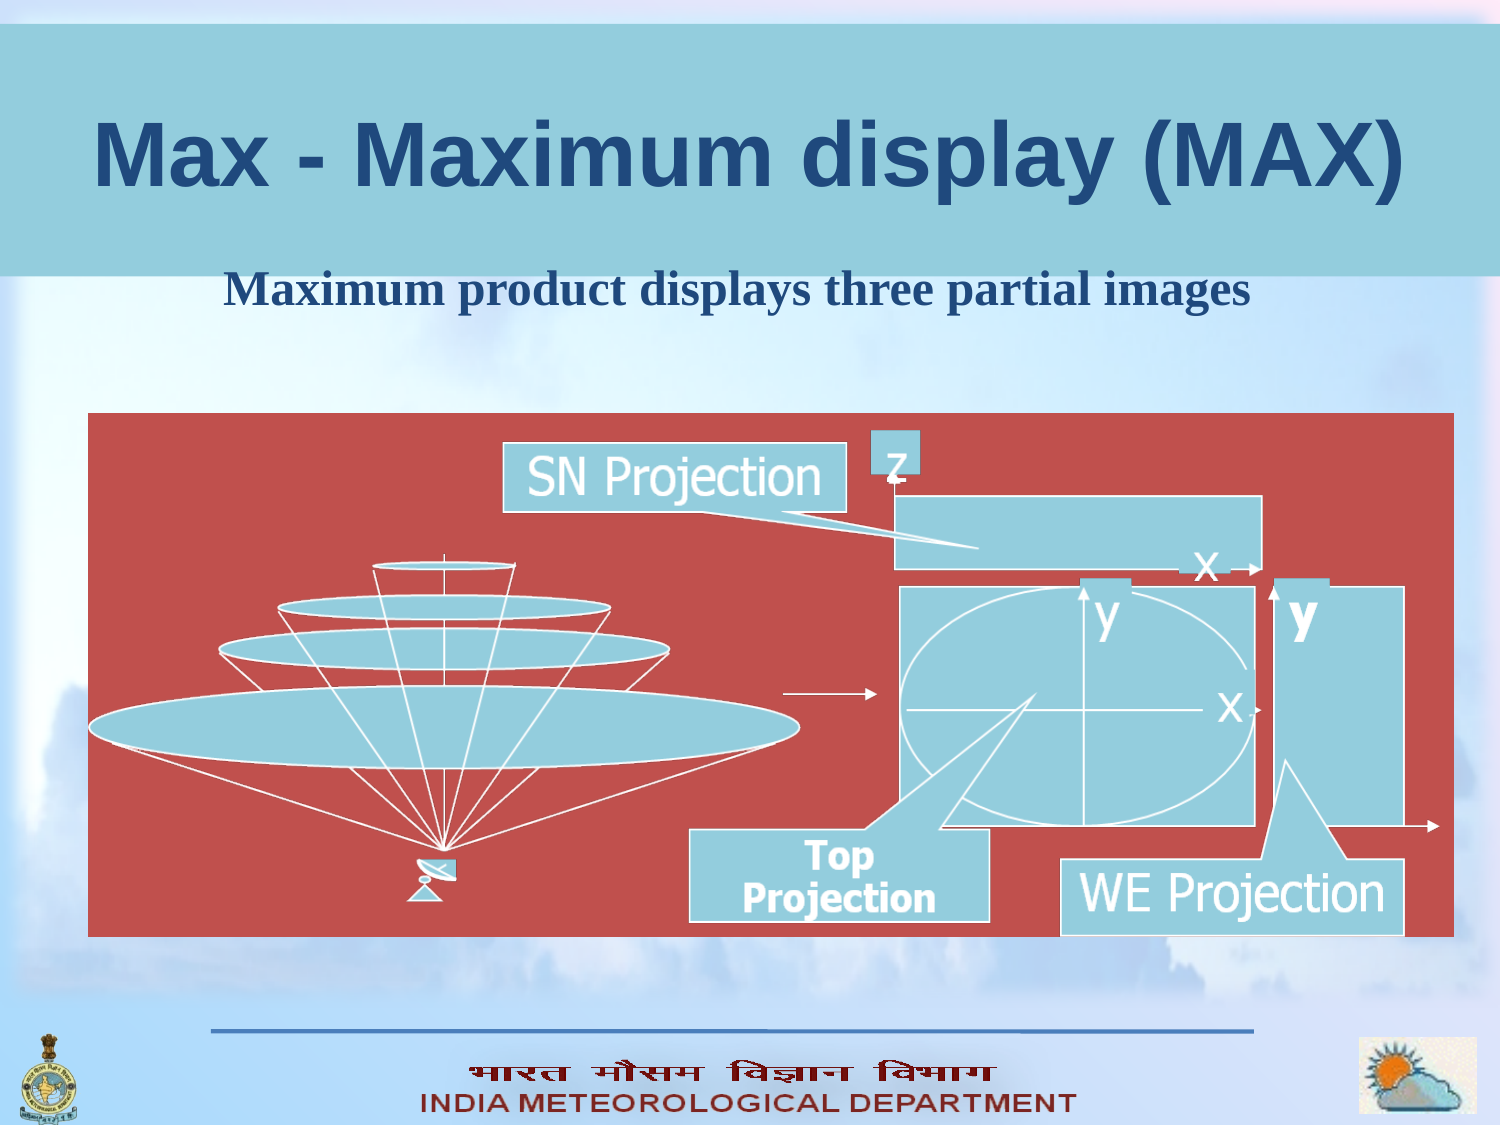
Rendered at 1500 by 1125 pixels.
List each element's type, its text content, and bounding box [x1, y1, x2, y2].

picture [16, 1031, 82, 1125]
picture [1359, 1037, 1477, 1114]
picture [87, 412, 1454, 938]
text_box Maximum product displays three partial images [99, 256, 1375, 324]
title Max - Maximum display (MAX) [0, 23, 1500, 277]
